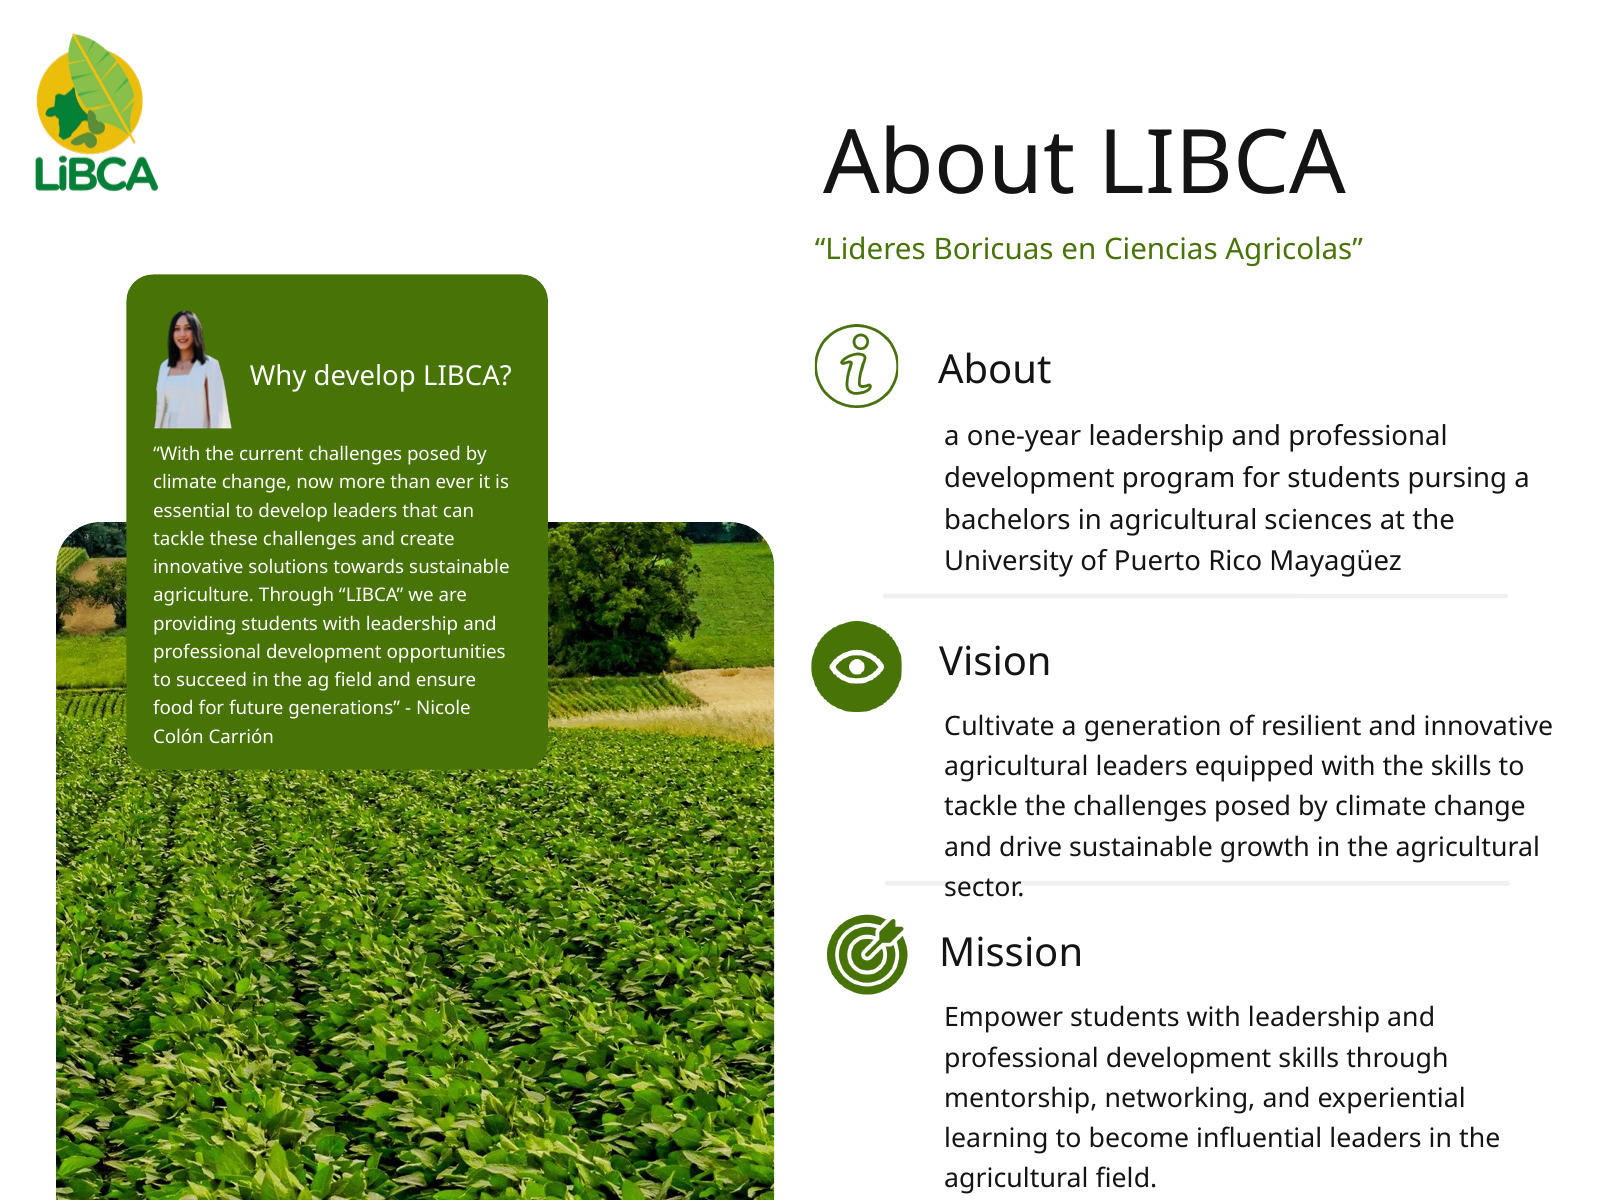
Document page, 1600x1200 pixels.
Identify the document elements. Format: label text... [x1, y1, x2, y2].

text_box About [938, 354, 1248, 393]
text_box [811, 621, 902, 712]
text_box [126, 274, 549, 770]
text_box a one-year leadership and professional development program for students pursing a bachelors in agricultural sciences at the University of Puerto Rico Mayagüez [944, 409, 1551, 577]
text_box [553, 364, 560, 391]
text_box [117, 302, 121, 429]
text_box “Lideres Boricuas en Ciencias Agricolas” [814, 237, 1371, 266]
text_box About LIBCA [800, 126, 1421, 212]
text_box Vision [939, 645, 1249, 684]
text_box Empower students with leadership and professional development skills through mentorship, networking, and experiential learning to become influential leaders in the agricultural field. [944, 991, 1547, 1194]
text_box [25, 25, 166, 215]
text_box Mission [939, 936, 1249, 975]
text_box [821, 909, 909, 1000]
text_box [55, 521, 775, 1200]
text_box Cultivate a generation of resilient and innovative agricultural leaders equipped with the skills to tackle the challenges posed by climate change and drive sustainable growth in the agricultural sector. [944, 700, 1566, 902]
text_box [814, 324, 899, 408]
